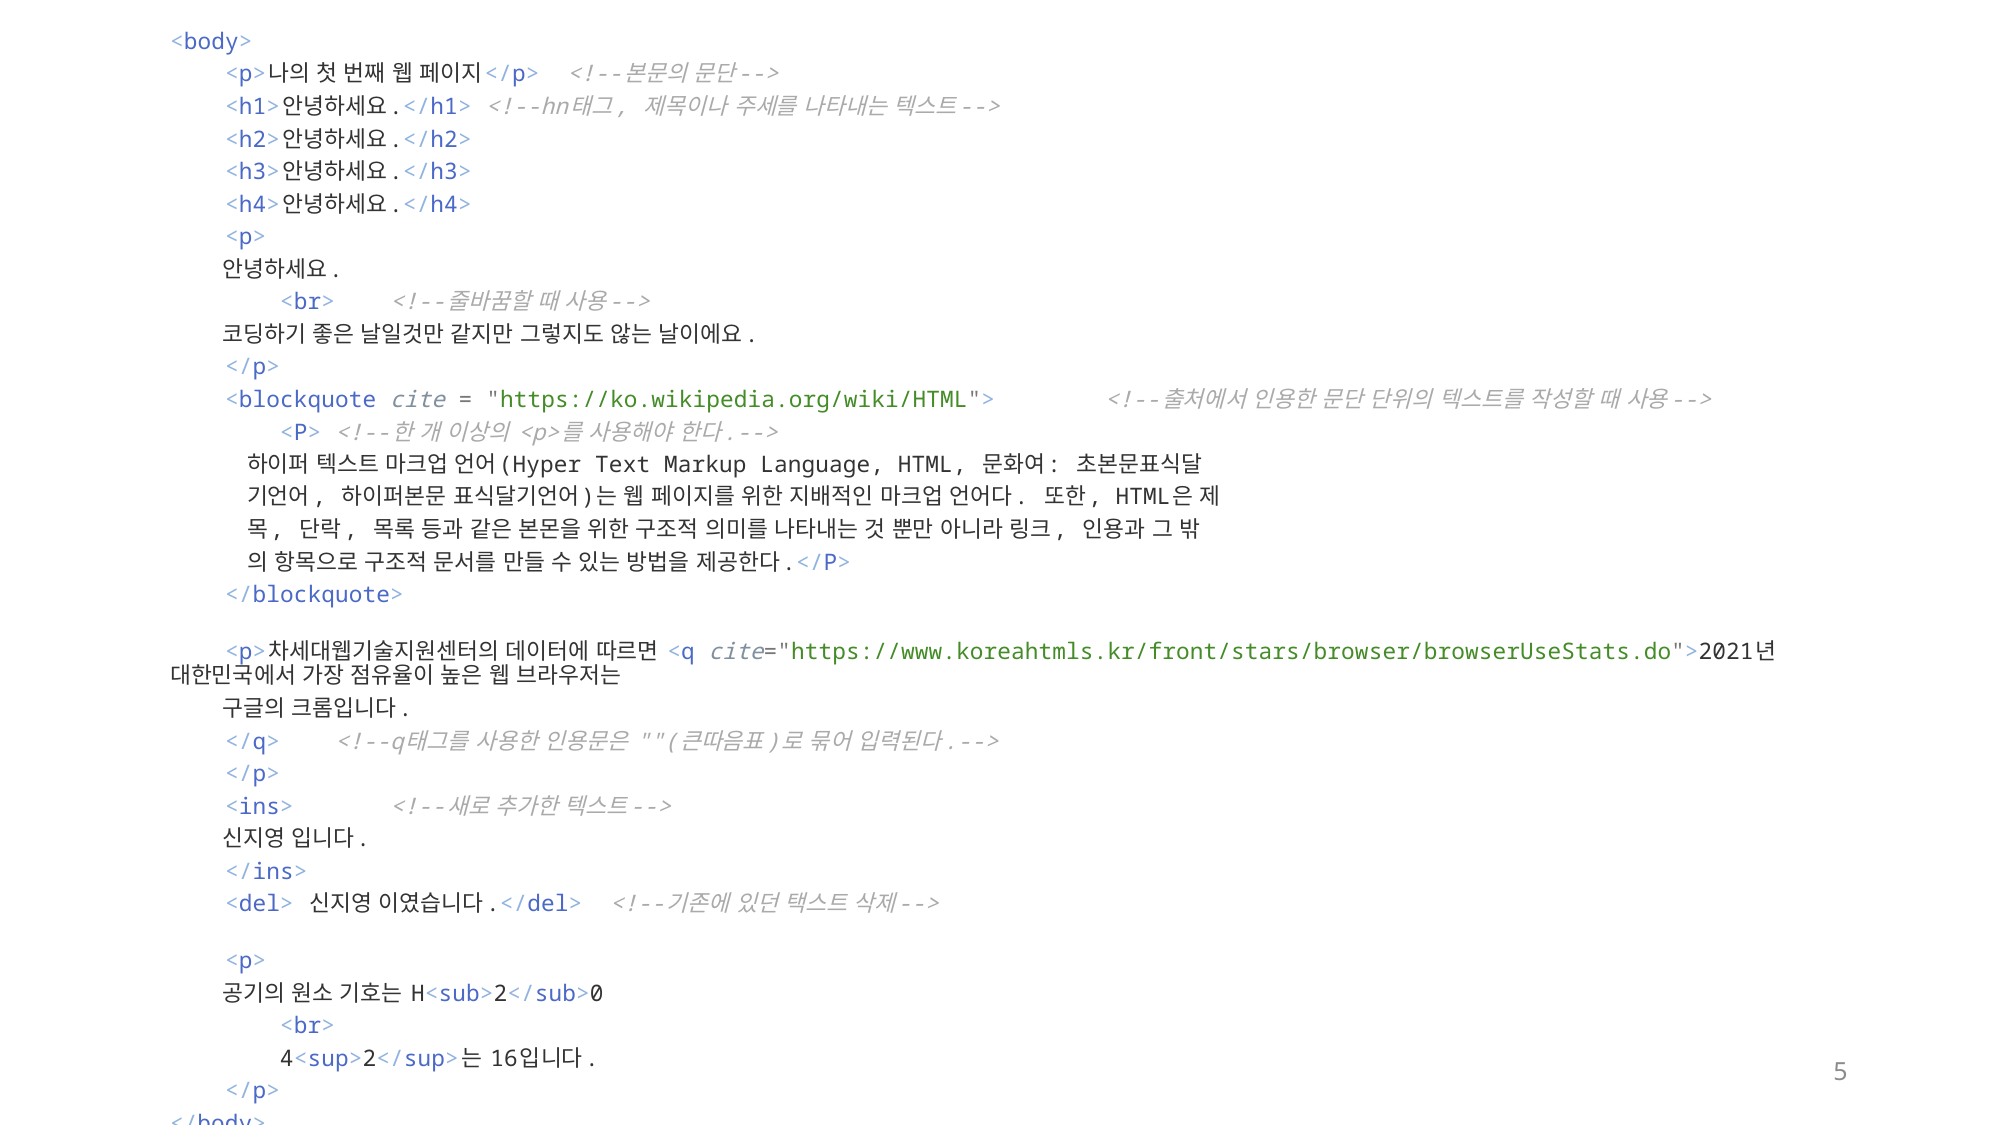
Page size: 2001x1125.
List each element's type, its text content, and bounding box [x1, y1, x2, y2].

slide_number 5 [1412, 1042, 1863, 1103]
list <body> <p>나의 첫 번째 웹 페이지</p> <!--본문의 문단--> <h1>안녕하세요.</h1> <!--hn태그, 제목이나 주세를 나타내는 텍스트--> <h2>안녕하세요.</h2> <h3>안녕하세요.</h3> <h4>안녕하세요.</h4> <p> 안녕하세요. <br> <!--줄바꿈할 때 사용--> 코딩하기 좋은 날일것만 같지만 그렇지도 않는 날이에요. </p> <blockquote cite = "https://ko.wikipedia.org/wiki/HTML"> <!--출처에서 인용한 문단 단위의 텍스트를 작성할 때 사용--> <P> <!--한 개 이상의 <p>를 사용해야 한다.--> 하이퍼 텍스트 마크업 언어(Hyper Text Markup Language, HTML, 문화여: 초본문표식달 기언어, 하이퍼본문 표식달기언어)는 웹 페이지를 위한 지배적인 마크업 언어다. 또한, HTML은 제 목, 단락, 목록 등과 같은 본몬을 위한 구조적 의미를 나타내는 것 뿐만 아니라 링크, 인용과 그 밖 의 항목으로 구조적 문서를 만들 수 있는 방법을 제공한다.</P> </blockquote> <p>차세대웹기술지원센터의 데이터에 따르면 <q cite="https://www.koreahtmls.kr/front/stars/browser/browserUseStats.do">2021년 대한민국에서 가장 점유율이 높은 웹 브라우저는 구글의 크롬입니다. </q> <!--q태그를 사용한 인용문은 ""(큰따음표)로 묶어 입력된다.--> </p> <ins> <!--새로 추가한 텍스트--> 신지영 입니다. </ins> <del> 신지영 이였습니다.</del> <!--기존에 있던 택스트 삭제--> <p> 공기의 원소 기호는 H<sub>2</sub>0 <br> 4<sup>2</sup>는 16입니다. </p> </body> [155, 22, 1881, 1125]
